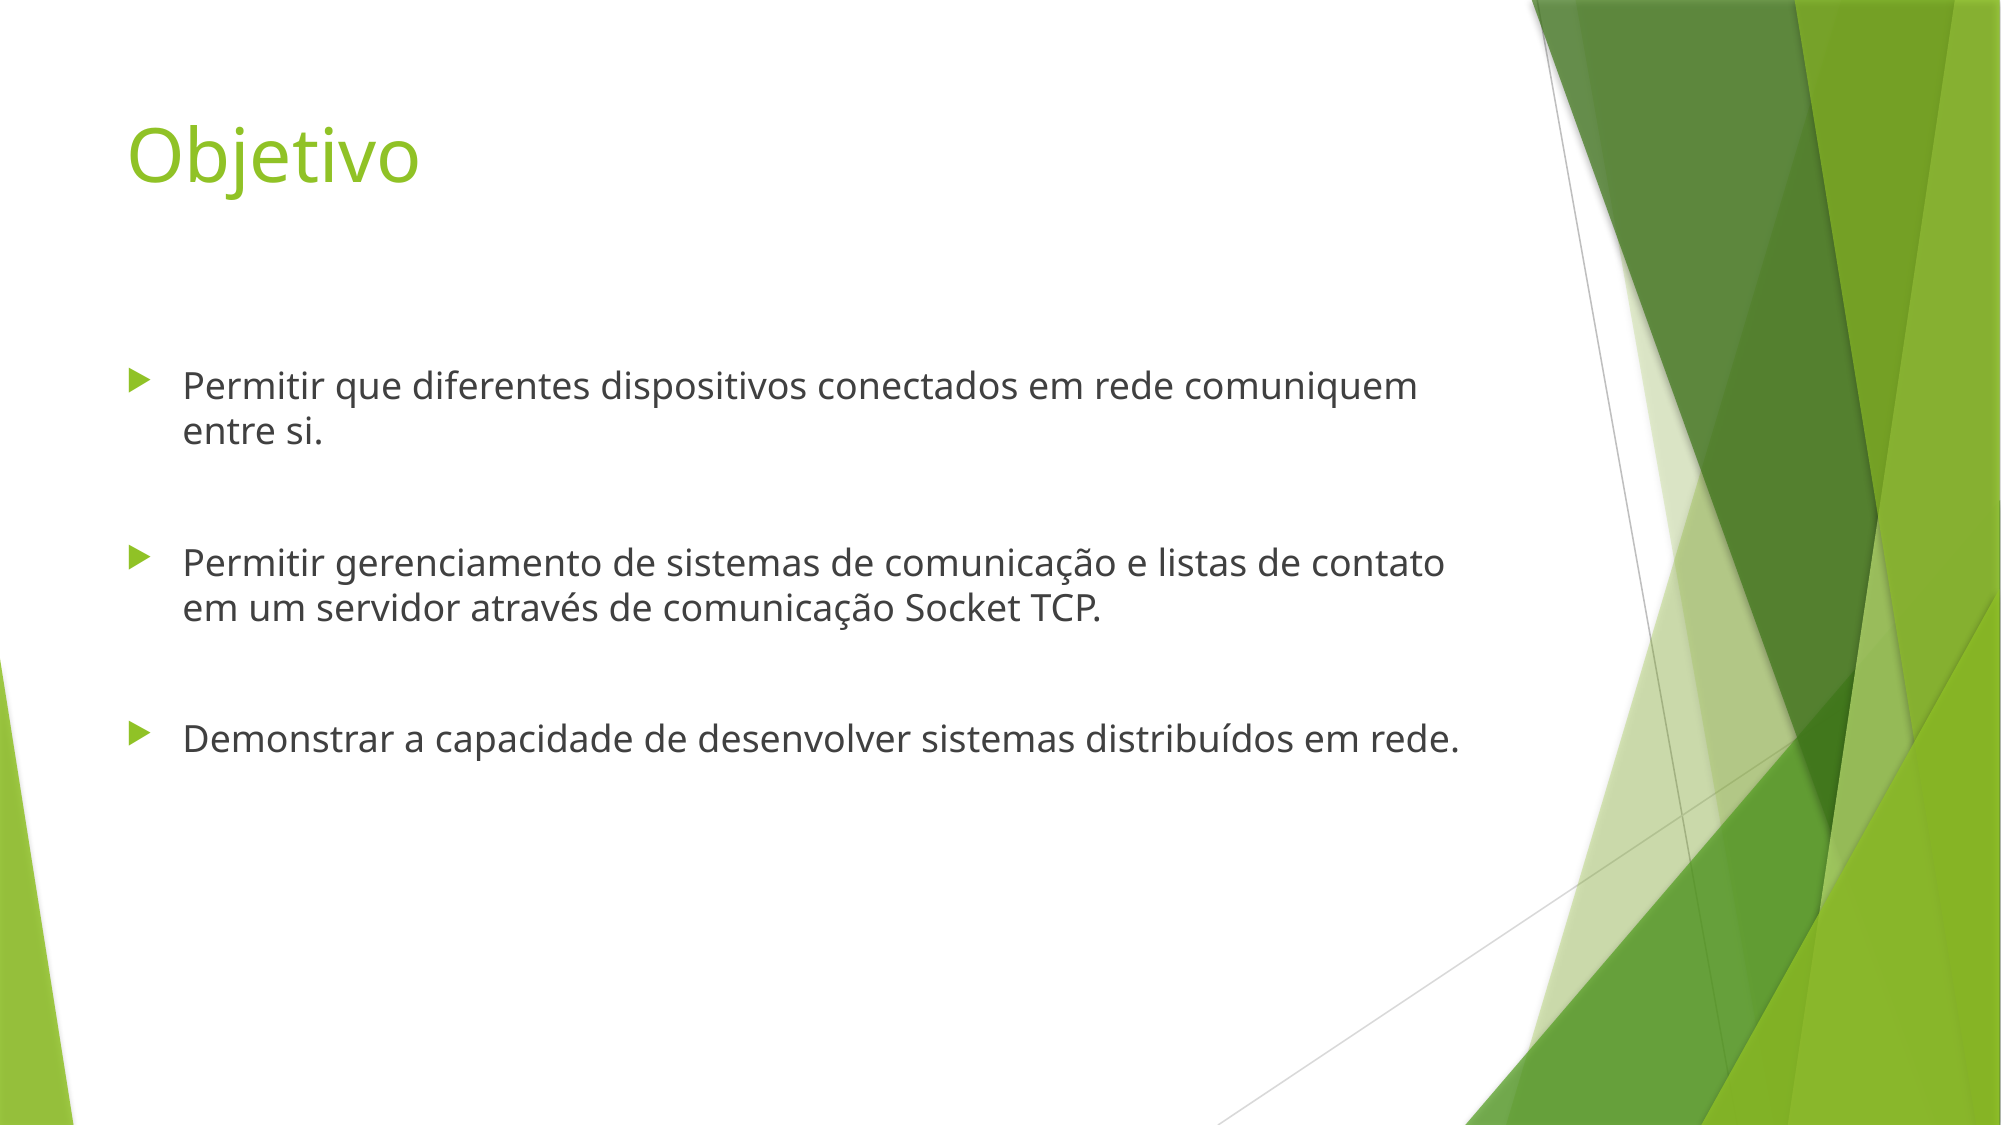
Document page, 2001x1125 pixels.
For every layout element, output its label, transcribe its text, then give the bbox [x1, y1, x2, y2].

title Objetivo [111, 99, 1522, 317]
list Permitir que diferentes dispositivos conectados em rede comuniquem entre si. Permitir gerenciamento de sistemas de comunicação e listas de contato em um servidor através de comunicação Socket TCP. Demonstrar a capacidade de desenvolver sistemas distribuídos em rede. [111, 354, 1522, 992]
